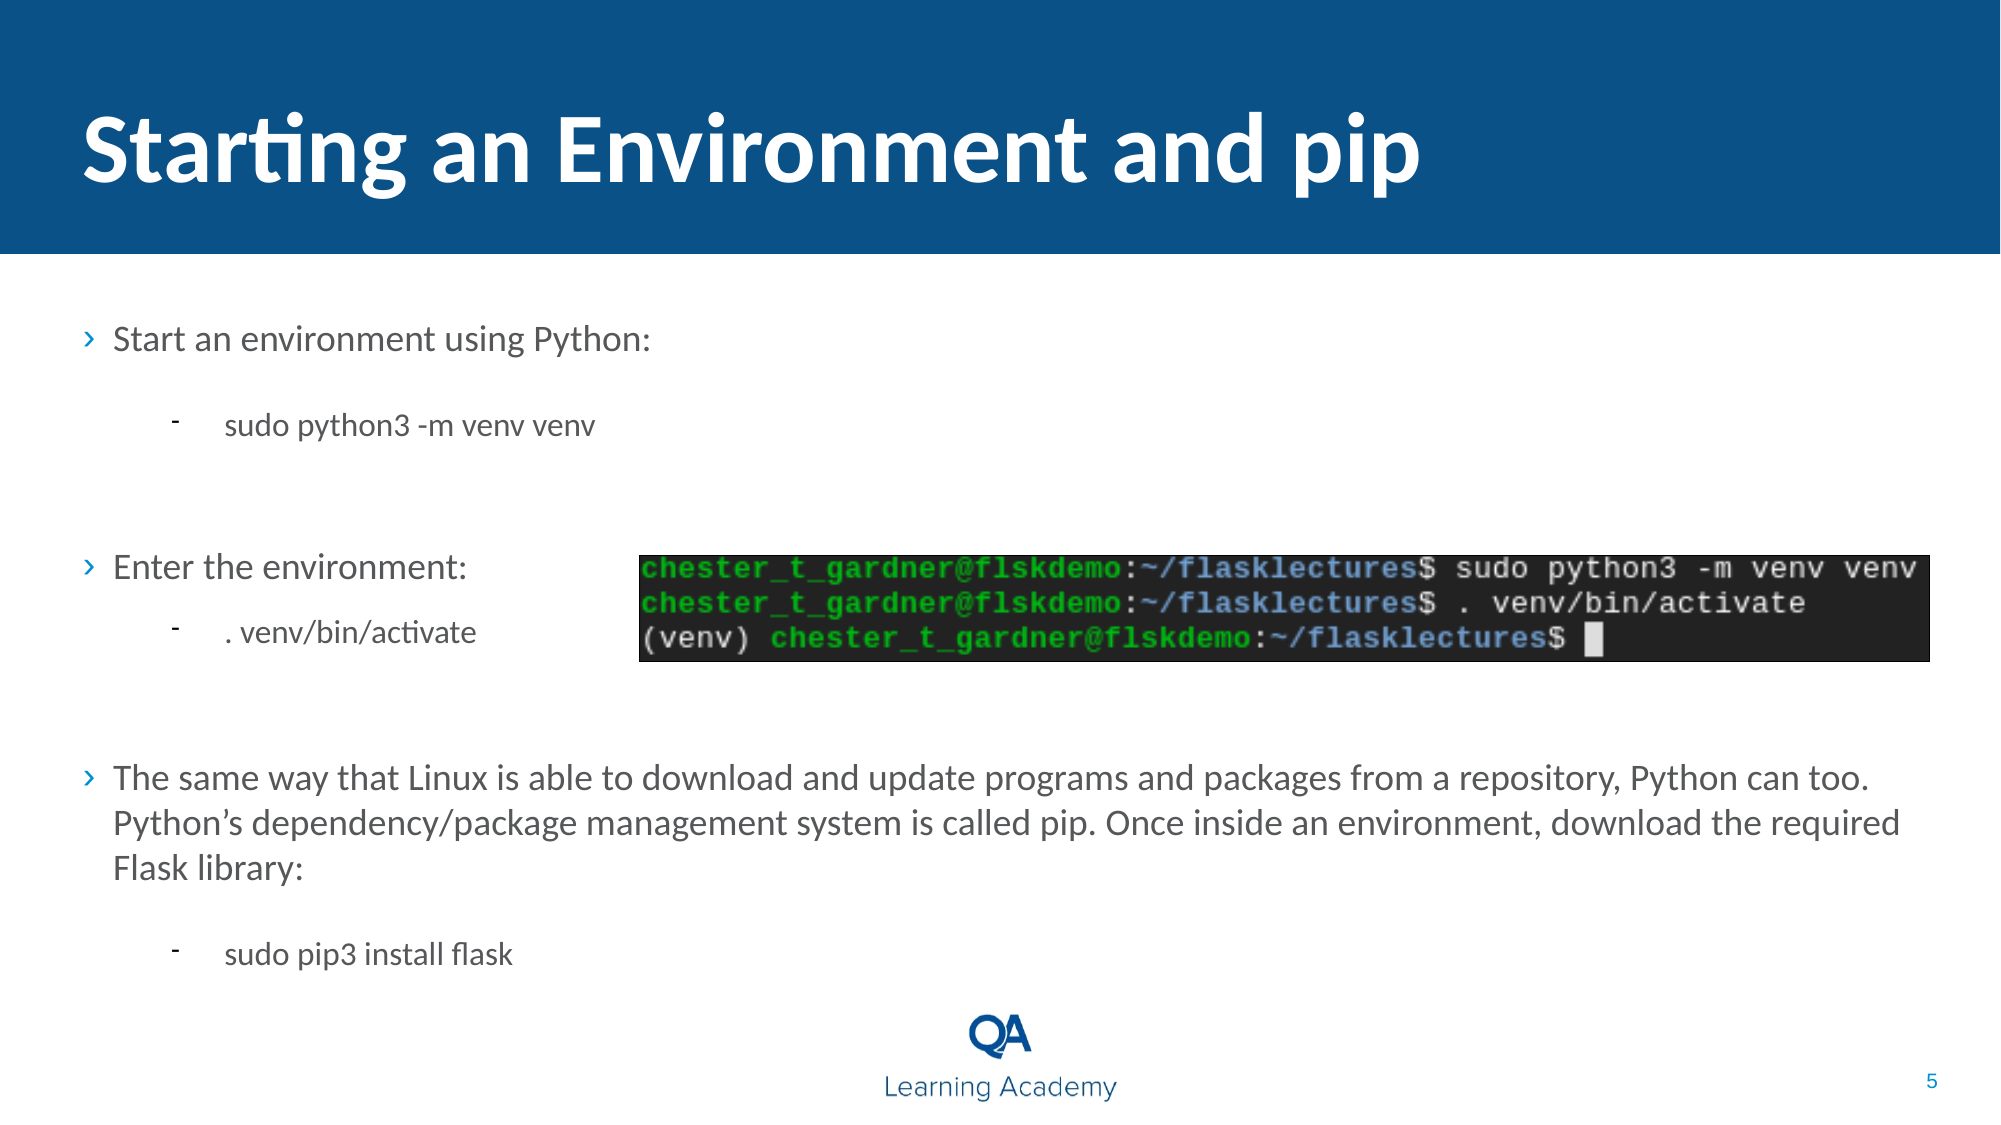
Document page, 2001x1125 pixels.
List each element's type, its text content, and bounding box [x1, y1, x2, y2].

text_box Starting an Environment and pip [67, 20, 1961, 210]
picture [639, 554, 1931, 662]
text_box Start an environment using Python: sudo python3 -m venv venv Enter the environment: . venv/bin/activate The same way that Linux is able to download and update programs and packages from a repository, Python can too. Python’s dependency/package management system is called pip. Once inside an environment, download the required Flask library: sudo pip3 install flask [67, 306, 1939, 999]
picture [869, 999, 1131, 1125]
